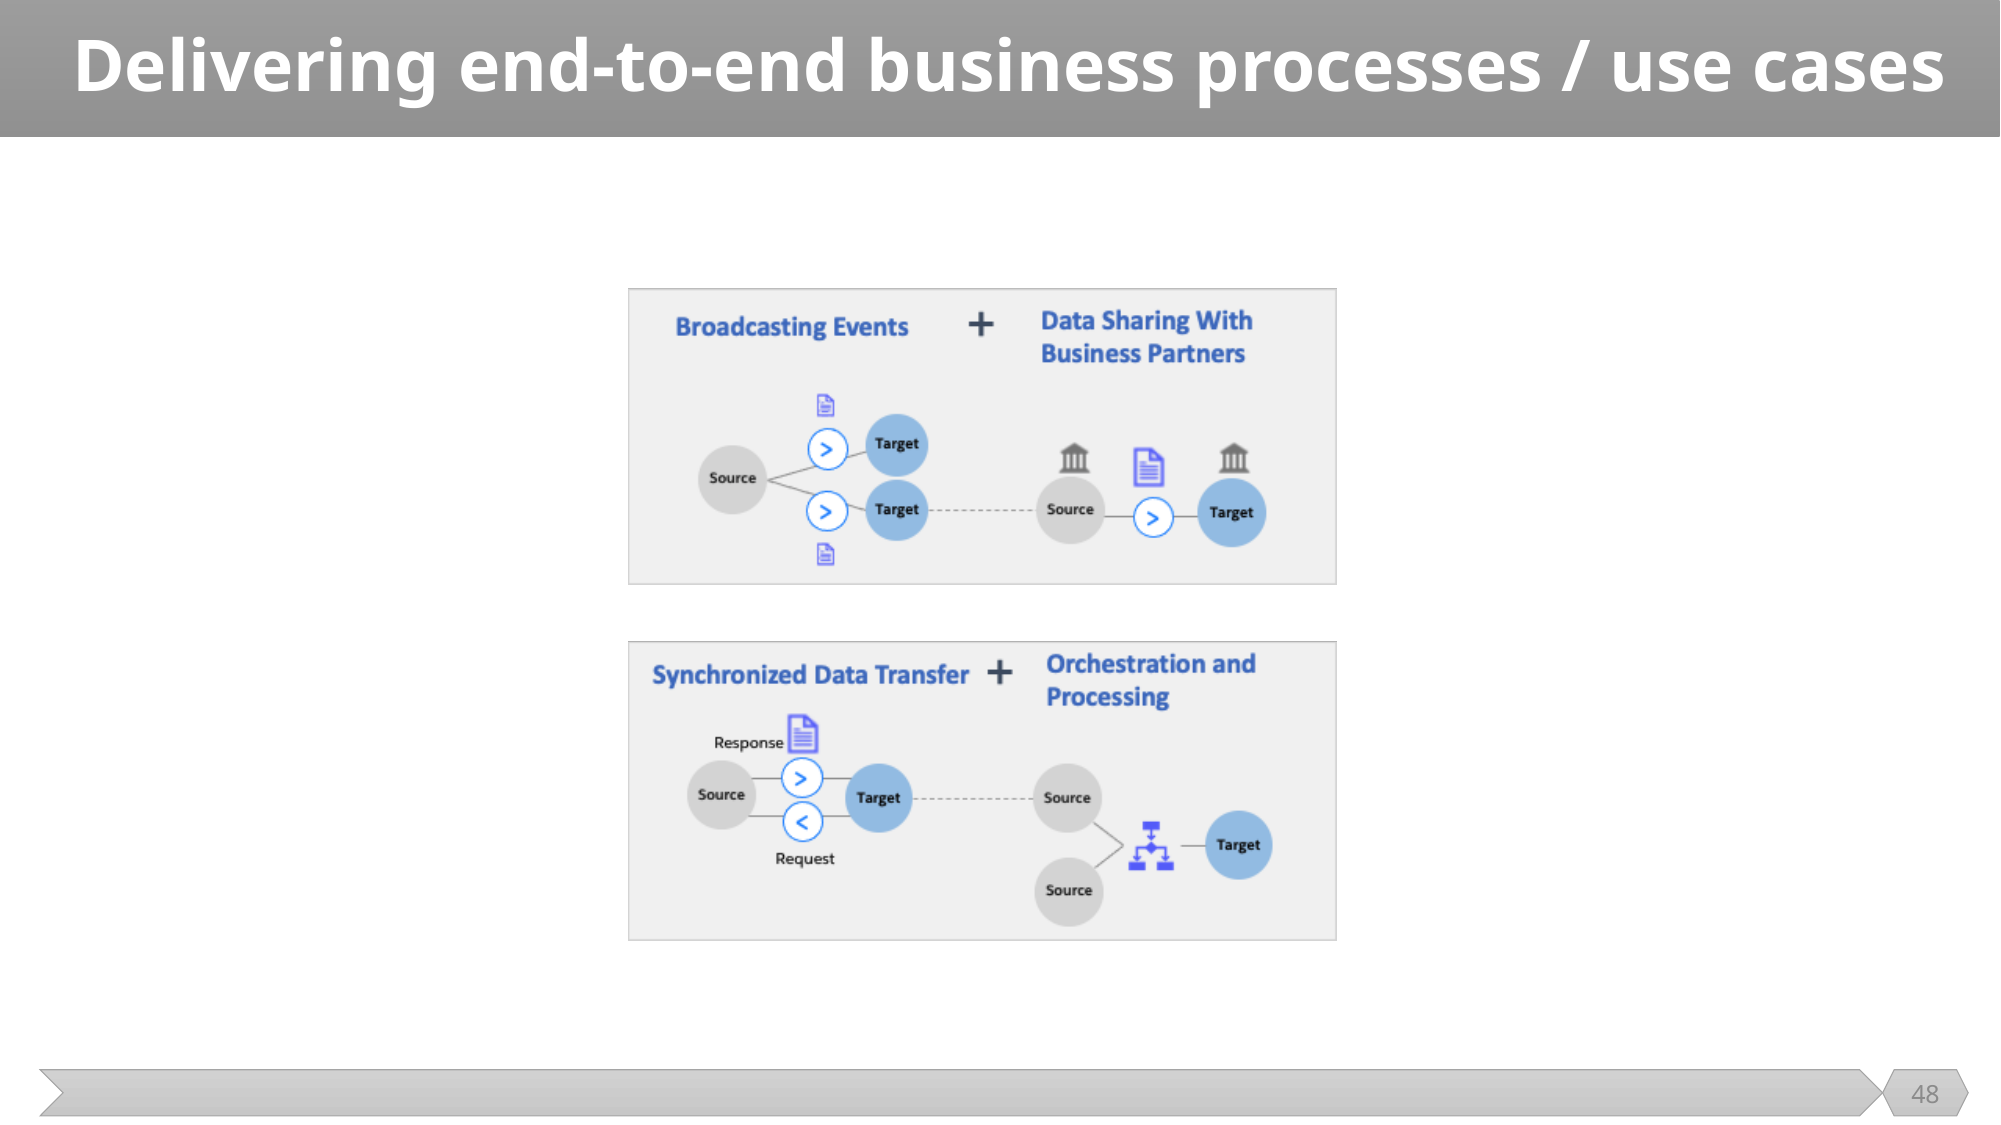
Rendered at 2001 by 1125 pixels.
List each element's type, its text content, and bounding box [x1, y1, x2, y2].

picture [628, 626, 1337, 941]
slide_number 48 [1882, 1065, 1969, 1125]
title Delivering end-to-end business processes / use cases [56, 0, 1969, 137]
picture [628, 278, 1337, 585]
